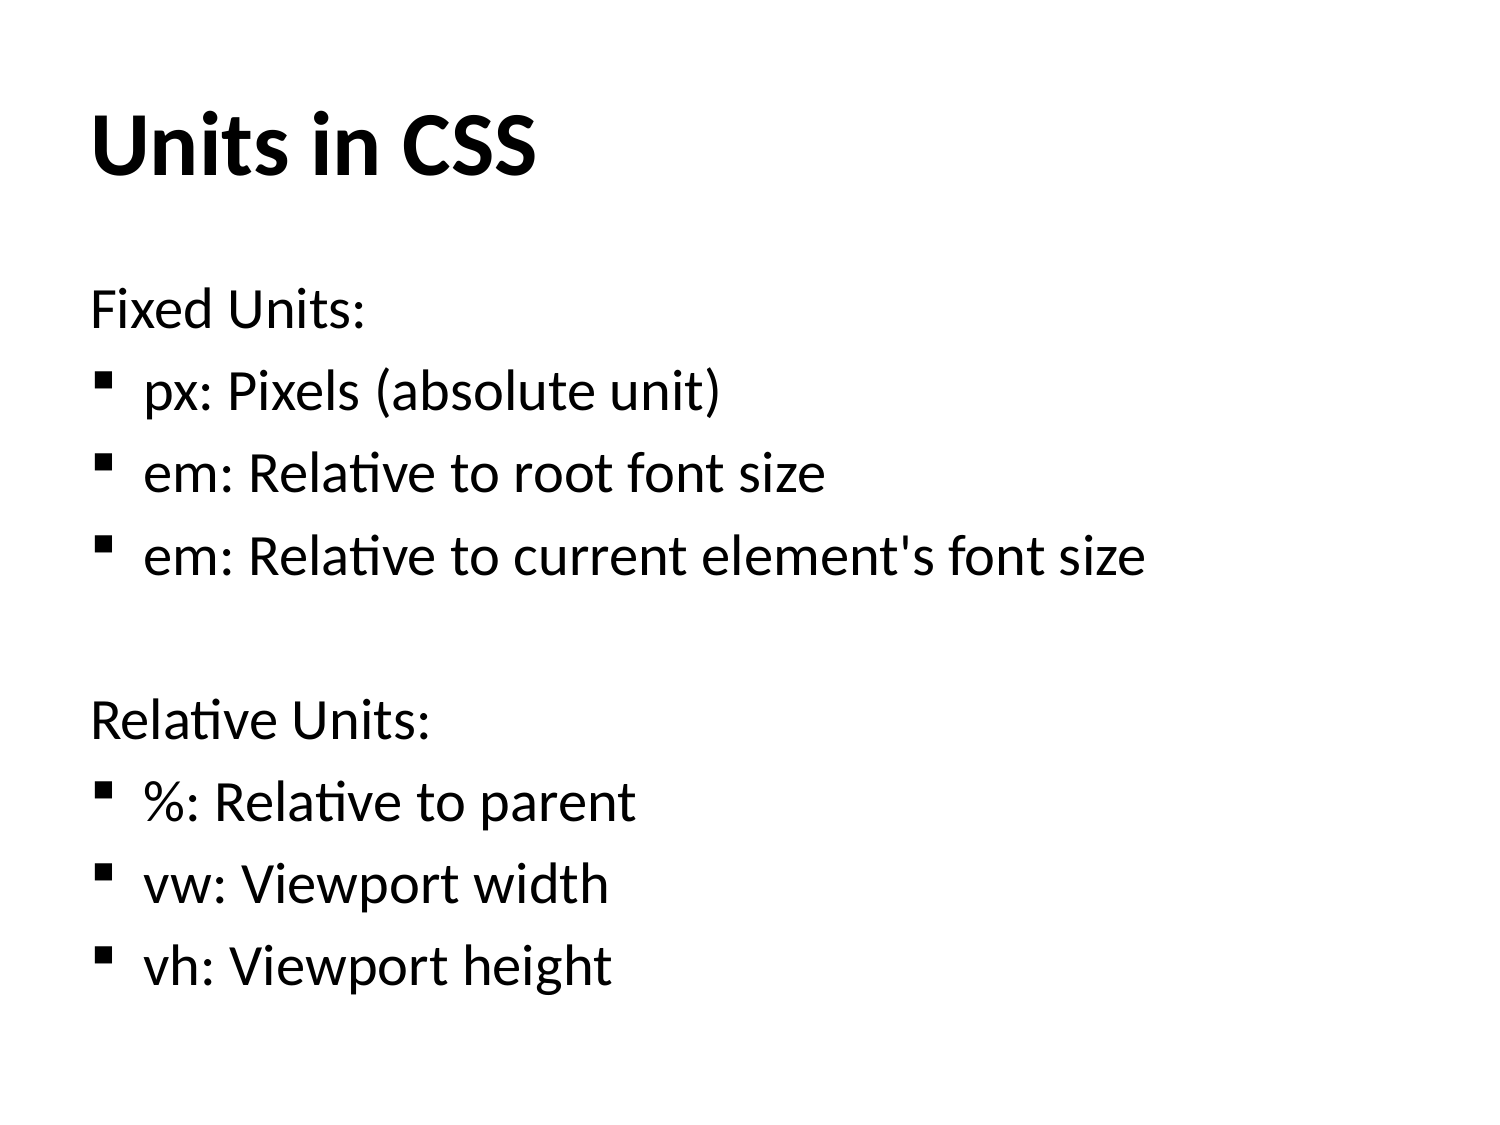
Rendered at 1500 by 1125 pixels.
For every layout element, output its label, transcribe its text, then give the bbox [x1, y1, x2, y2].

title Units in CSS [75, 45, 1425, 233]
list Fixed Units: px: Pixels (absolute unit) em: Relative to root font size em: Relative to current element's font size Relative Units: %: Relative to parent vw: Viewport width vh: Viewport height [75, 262, 1425, 1005]
